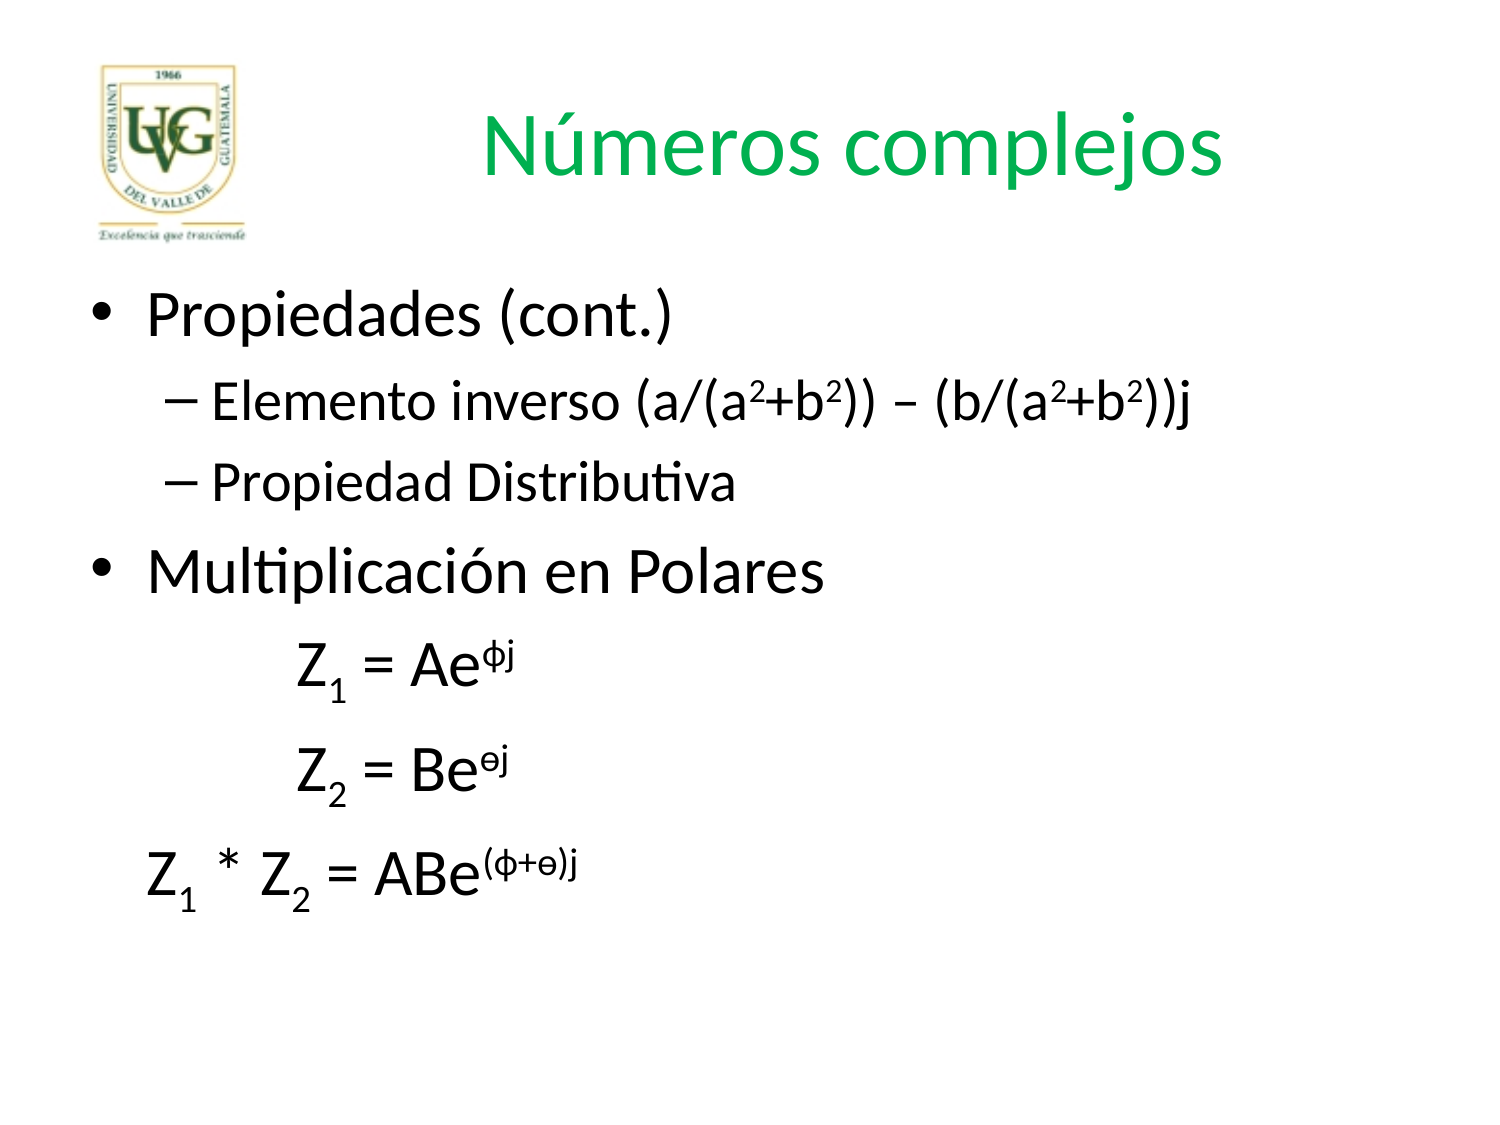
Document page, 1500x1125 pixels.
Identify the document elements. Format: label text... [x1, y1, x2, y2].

title Números complejos [281, 45, 1425, 233]
picture [93, 58, 247, 246]
list Propiedades (cont.) Elemento inverso (a/(a2+b2)) – (b/(a2+b2))j Propiedad Distributiva Multiplicación en Polares Z1 = Aeфj Z2 = Beѳj Z1 * Z2 = ABe(ф+ѳ)j [75, 262, 1425, 1005]
